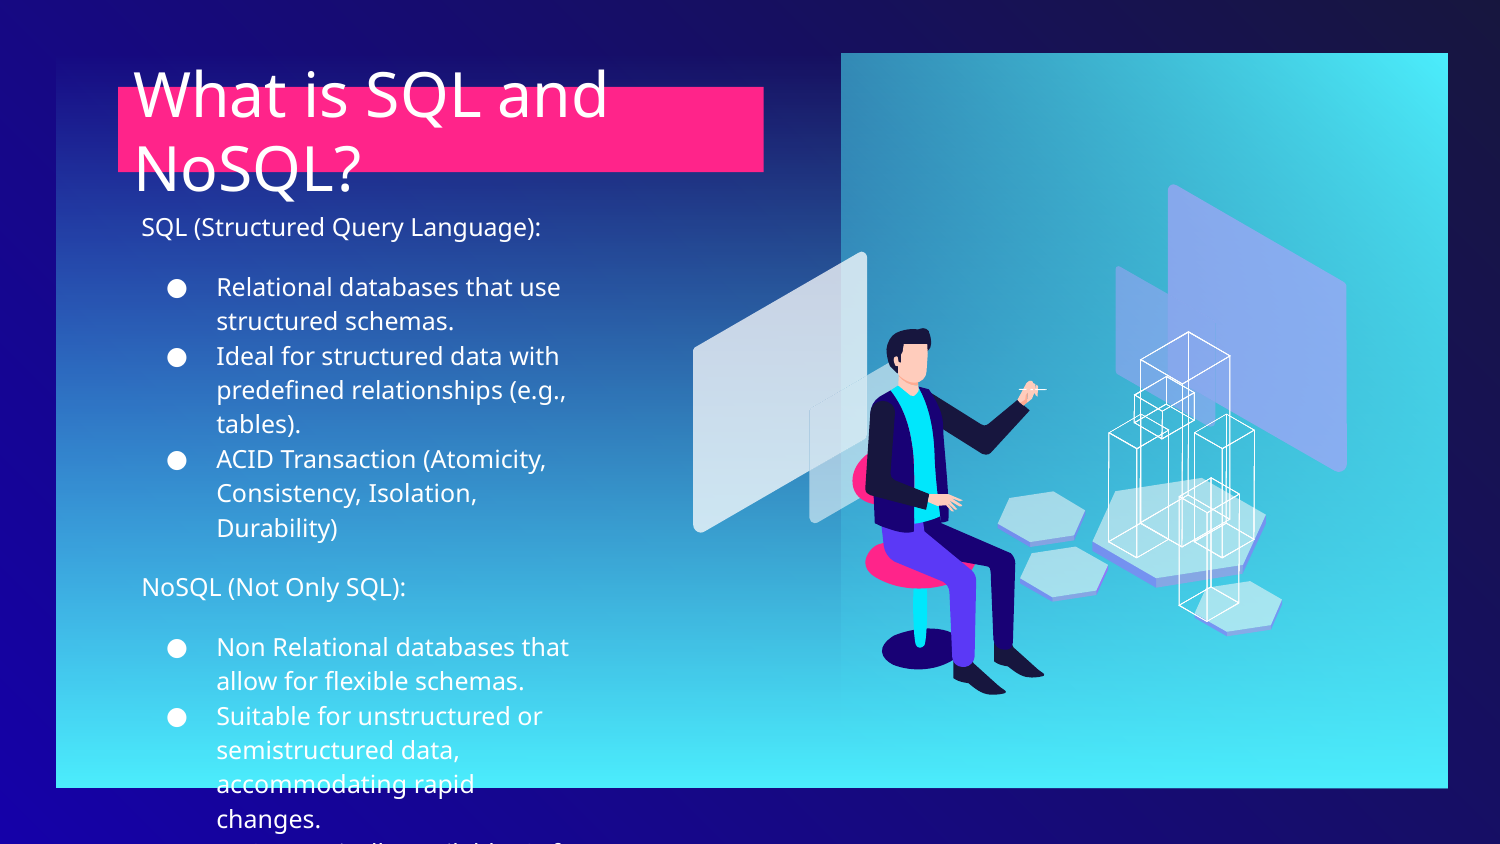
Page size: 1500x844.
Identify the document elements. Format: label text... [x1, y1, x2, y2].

list SQL (Structured Query Language): Relational databases that use structured schemas. Ideal for structured data with predefined relationships (e.g., tables). ACID Transaction (Atomicity, Consistency, Isolation, Durability) NoSQL (Not Only SQL): Non Relational databases that allow for flexible schemas. Suitable for unstructured or semistructured data, accommodating rapid changes. BASE ( Basically Available, Soft State, Eventually Consistent) [126, 196, 587, 709]
title What is SQL and NoSQL? [118, 86, 764, 173]
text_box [692, 184, 1348, 696]
text_box [841, 53, 1448, 789]
